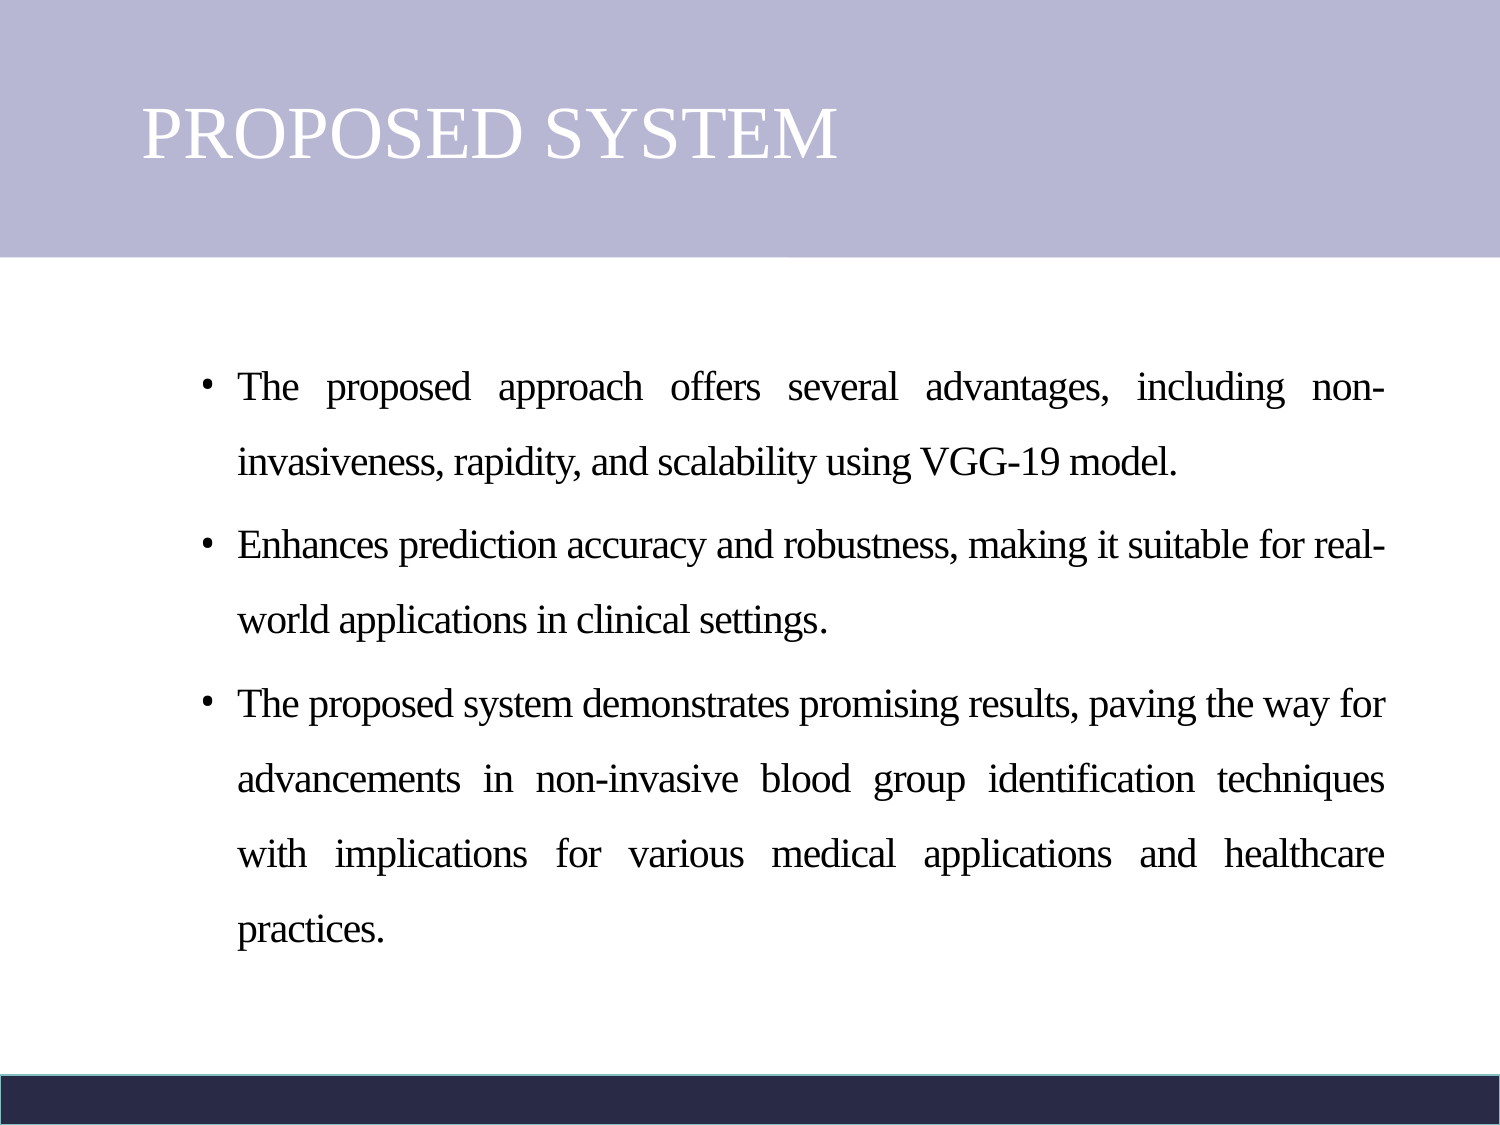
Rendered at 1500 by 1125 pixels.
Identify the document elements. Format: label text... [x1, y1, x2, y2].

text_box [0, 1074, 1500, 1125]
text_box PROPOSED SYSTEM [0, 0, 1500, 258]
text_box The proposed approach offers several advantages, including non-invasiveness, rapidity, and scalability using VGG-19 model. Enhances prediction accuracy and robustness, making it suitable for real-world applications in clinical settings. The proposed system demonstrates promising results, paving the way for advancements in non-invasive blood group identification techniques with implications for various medical applications and healthcare practices. [182, 326, 1400, 1033]
